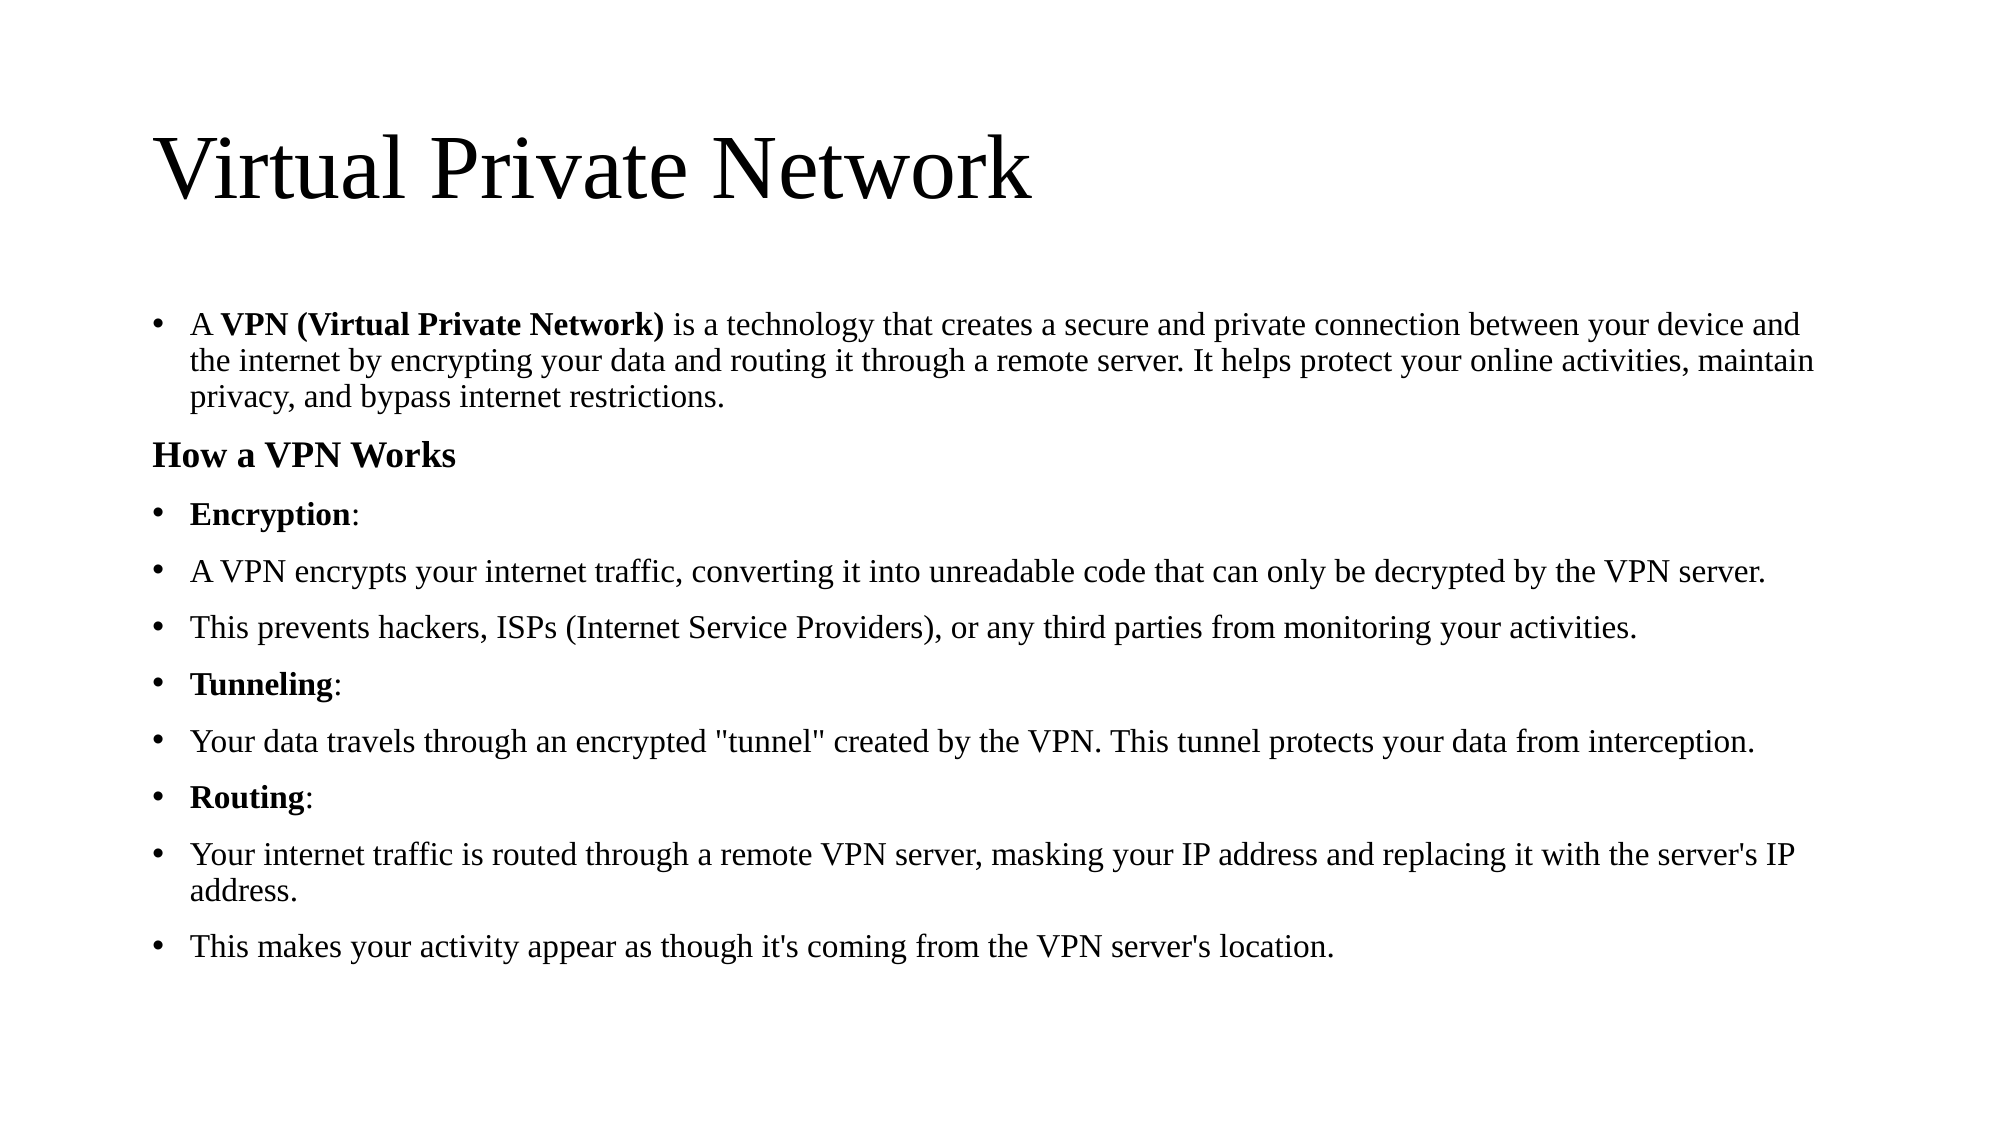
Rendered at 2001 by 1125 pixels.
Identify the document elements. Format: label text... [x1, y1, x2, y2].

list A VPN (Virtual Private Network) is a technology that creates a secure and private connection between your device and the internet by encrypting your data and routing it through a remote server. It helps protect your online activities, maintain privacy, and bypass internet restrictions. How a VPN Works Encryption: A VPN encrypts your internet traffic, converting it into unreadable code that can only be decrypted by the VPN server. This prevents hackers, ISPs (Internet Service Providers), or any third parties from monitoring your activities. Tunneling: Your data travels through an encrypted "tunnel" created by the VPN. This tunnel protects your data from interception. Routing: Your internet traffic is routed through a remote VPN server, masking your IP address and replacing it with the server's IP address. This makes your activity appear as though it's coming from the VPN server's location. [137, 299, 1863, 1014]
title Virtual Private Network [137, 59, 1863, 278]
